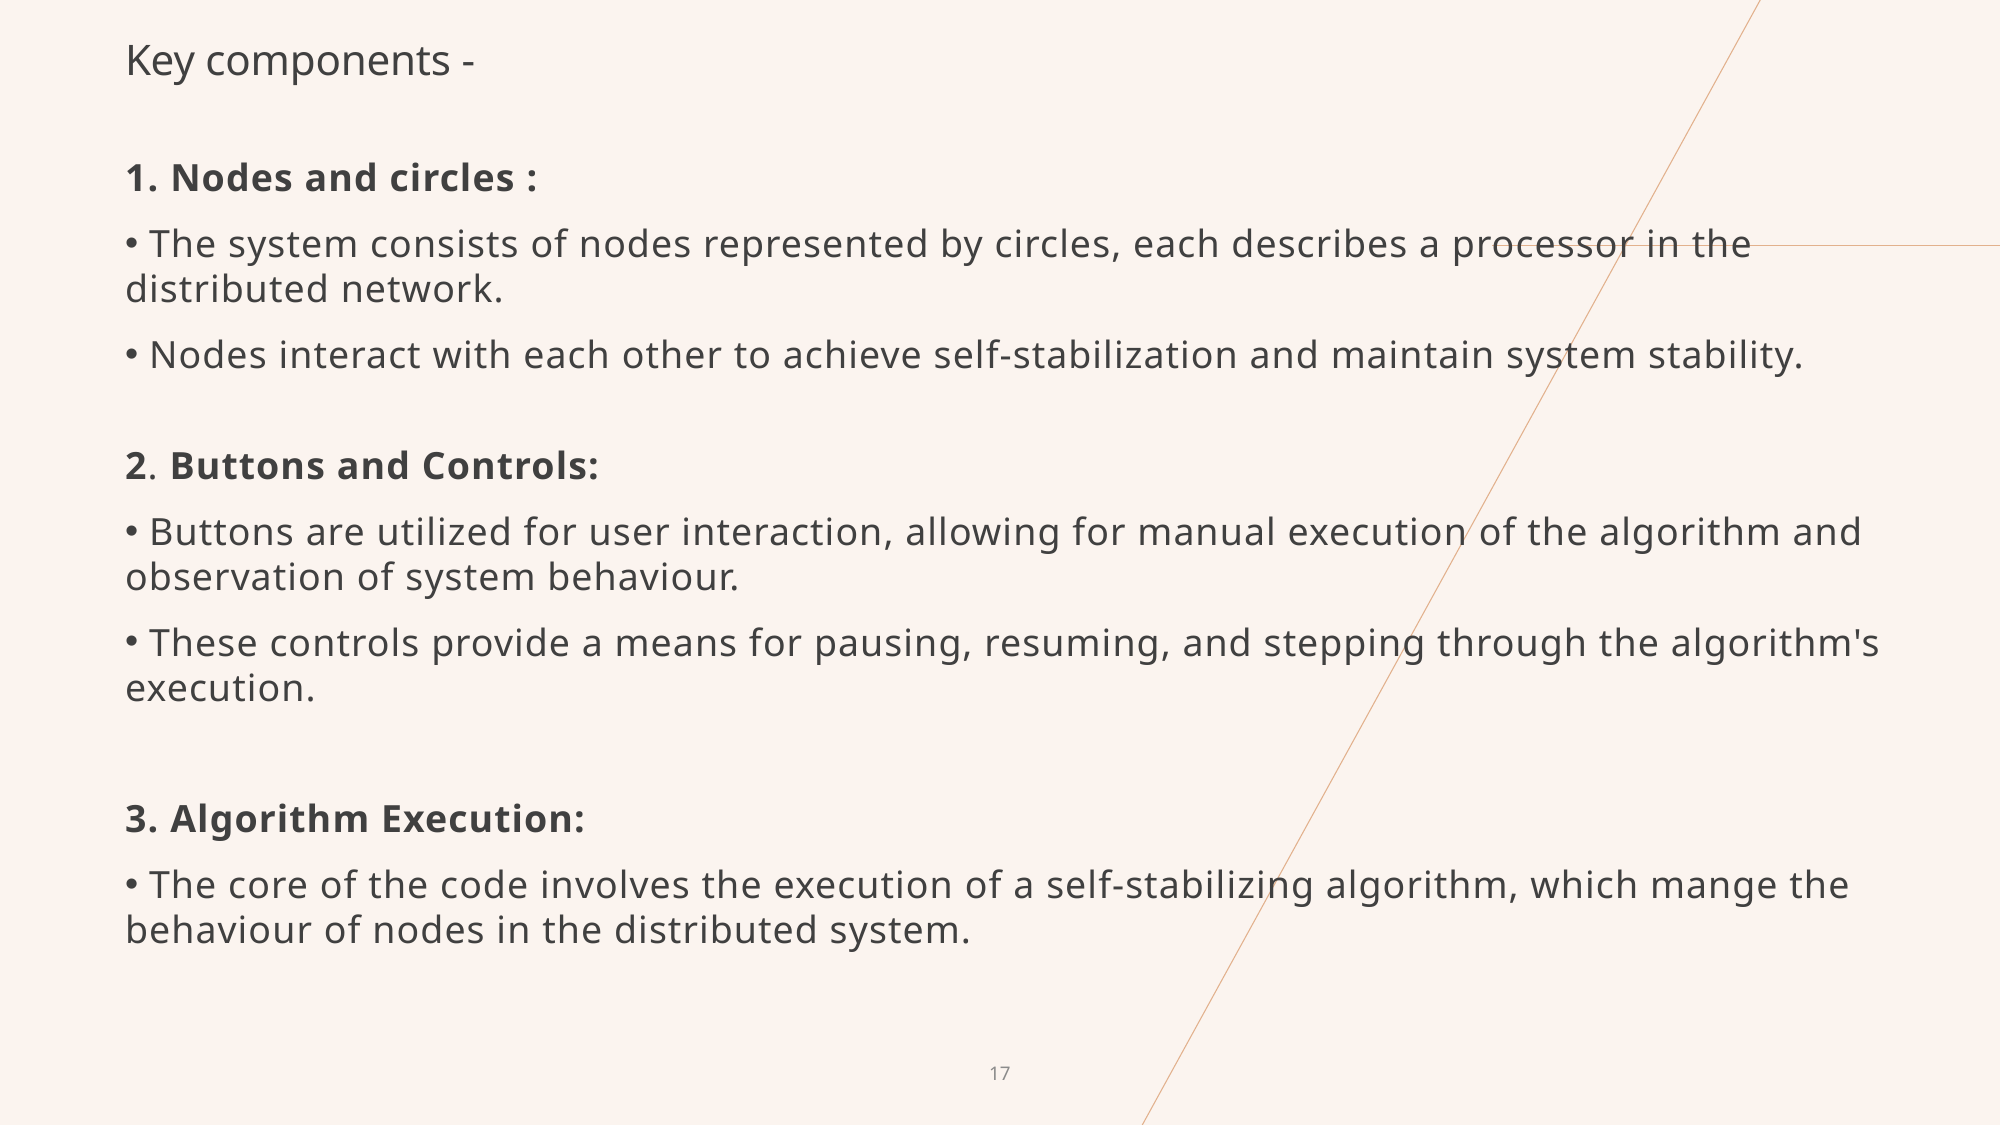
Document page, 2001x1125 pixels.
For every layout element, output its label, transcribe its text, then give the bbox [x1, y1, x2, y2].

text_box Key components - [110, 31, 1002, 92]
list 1. Nodes and circles : The system consists of nodes represented by circles, each describes a processor in the distributed network. Nodes interact with each other to achieve self-stabilization and maintain system stability. 2. Buttons and Controls: Buttons are utilized for user interaction, allowing for manual execution of the algorithm and observation of system behaviour. These controls provide a means for pausing, resuming, and stepping through the algorithm's execution. 3. Algorithm Execution: The core of the code involves the execution of a self-stabilizing algorithm, which mange the behaviour of nodes in the distributed system. [110, 146, 1904, 979]
footer 17 [857, 1042, 1143, 1103]
